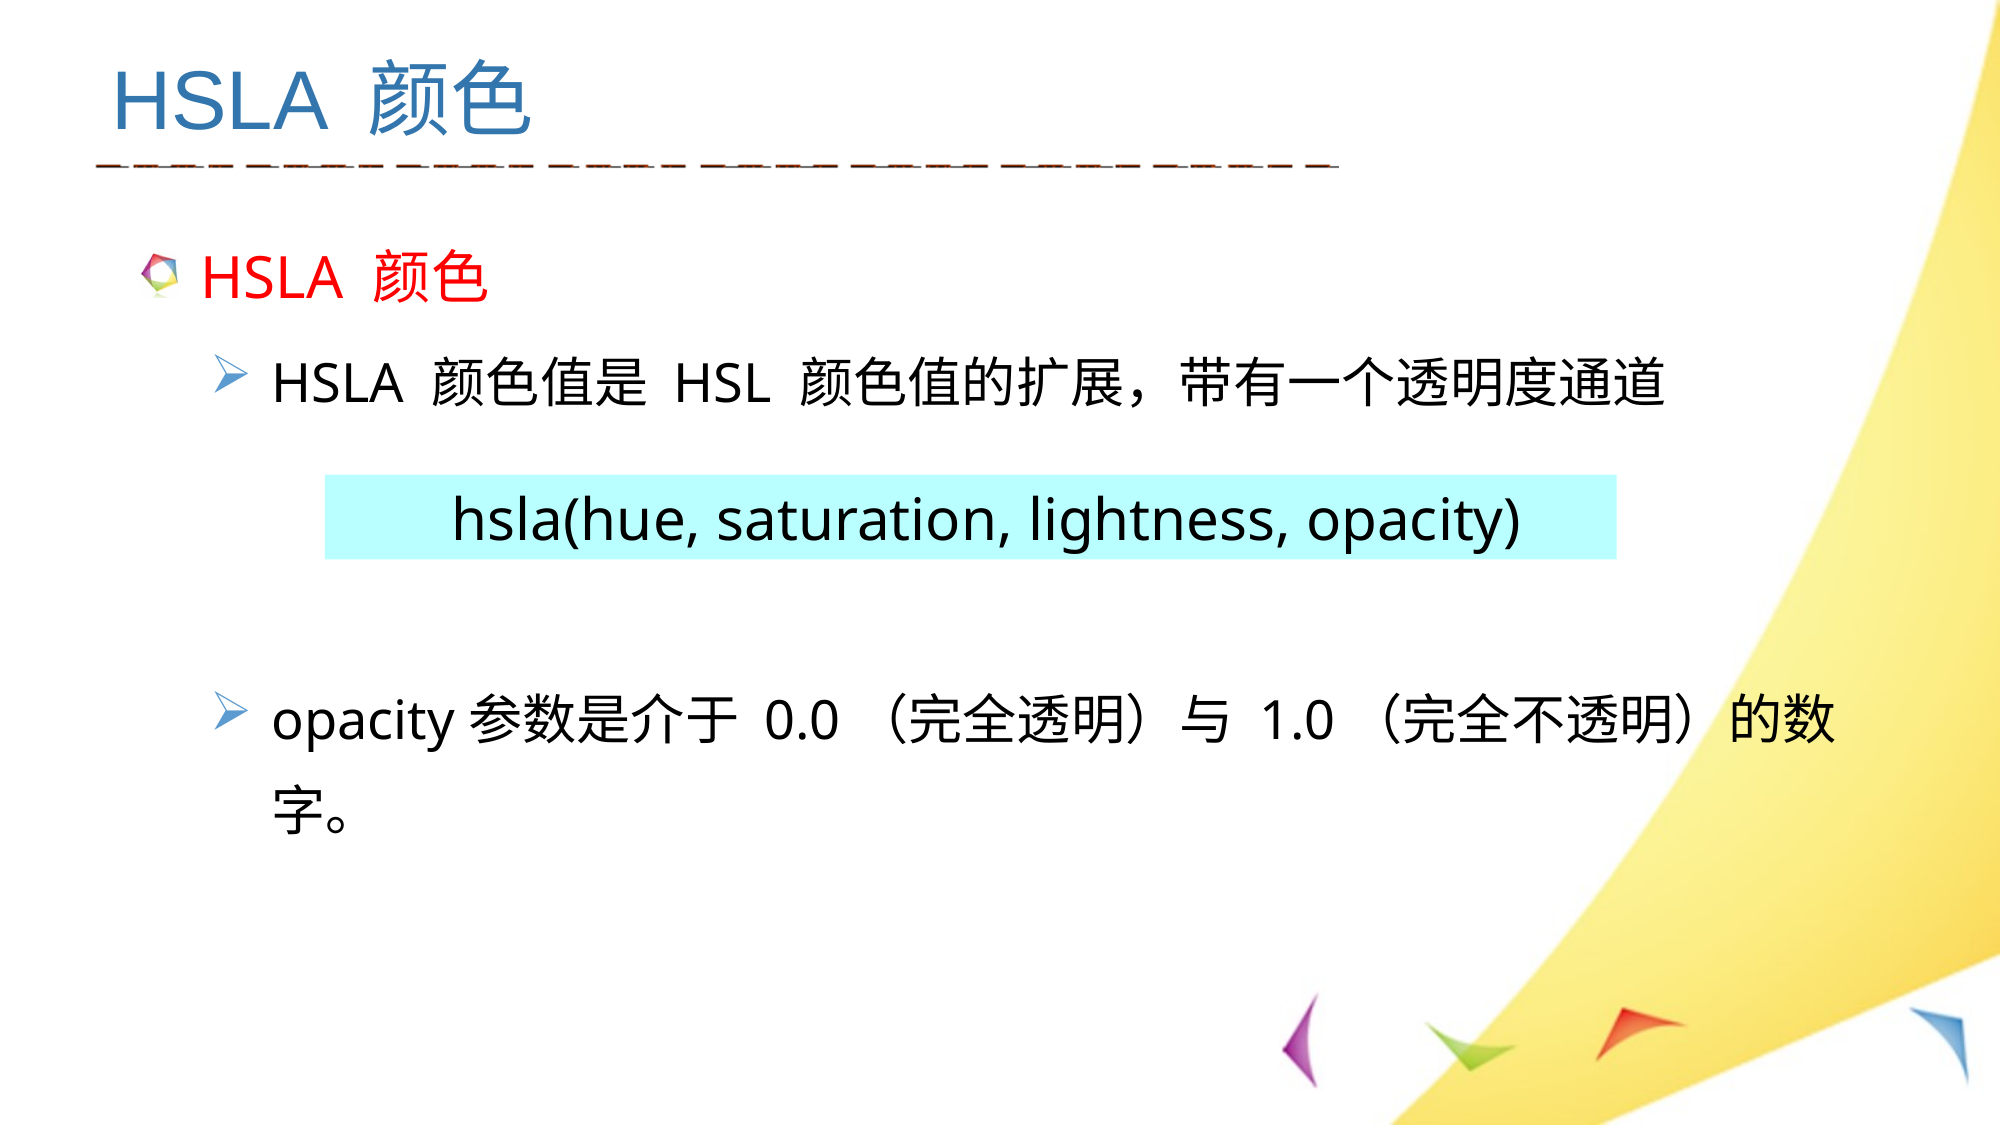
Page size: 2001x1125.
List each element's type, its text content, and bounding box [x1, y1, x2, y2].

text_box hsla(hue, saturation, lightness, opacity) [324, 474, 1617, 560]
picture [88, 0, 2000, 1125]
picture [139, 252, 181, 298]
list HSLA 颜色 [96, 38, 1441, 141]
list HSLA 颜色 HSLA 颜色值是 HSL 颜色值的扩展，带有一个透明度通道 opacity参数是介于 0.0（完全透明）与 1.0（完全不透明）的数字。 [124, 204, 1899, 965]
